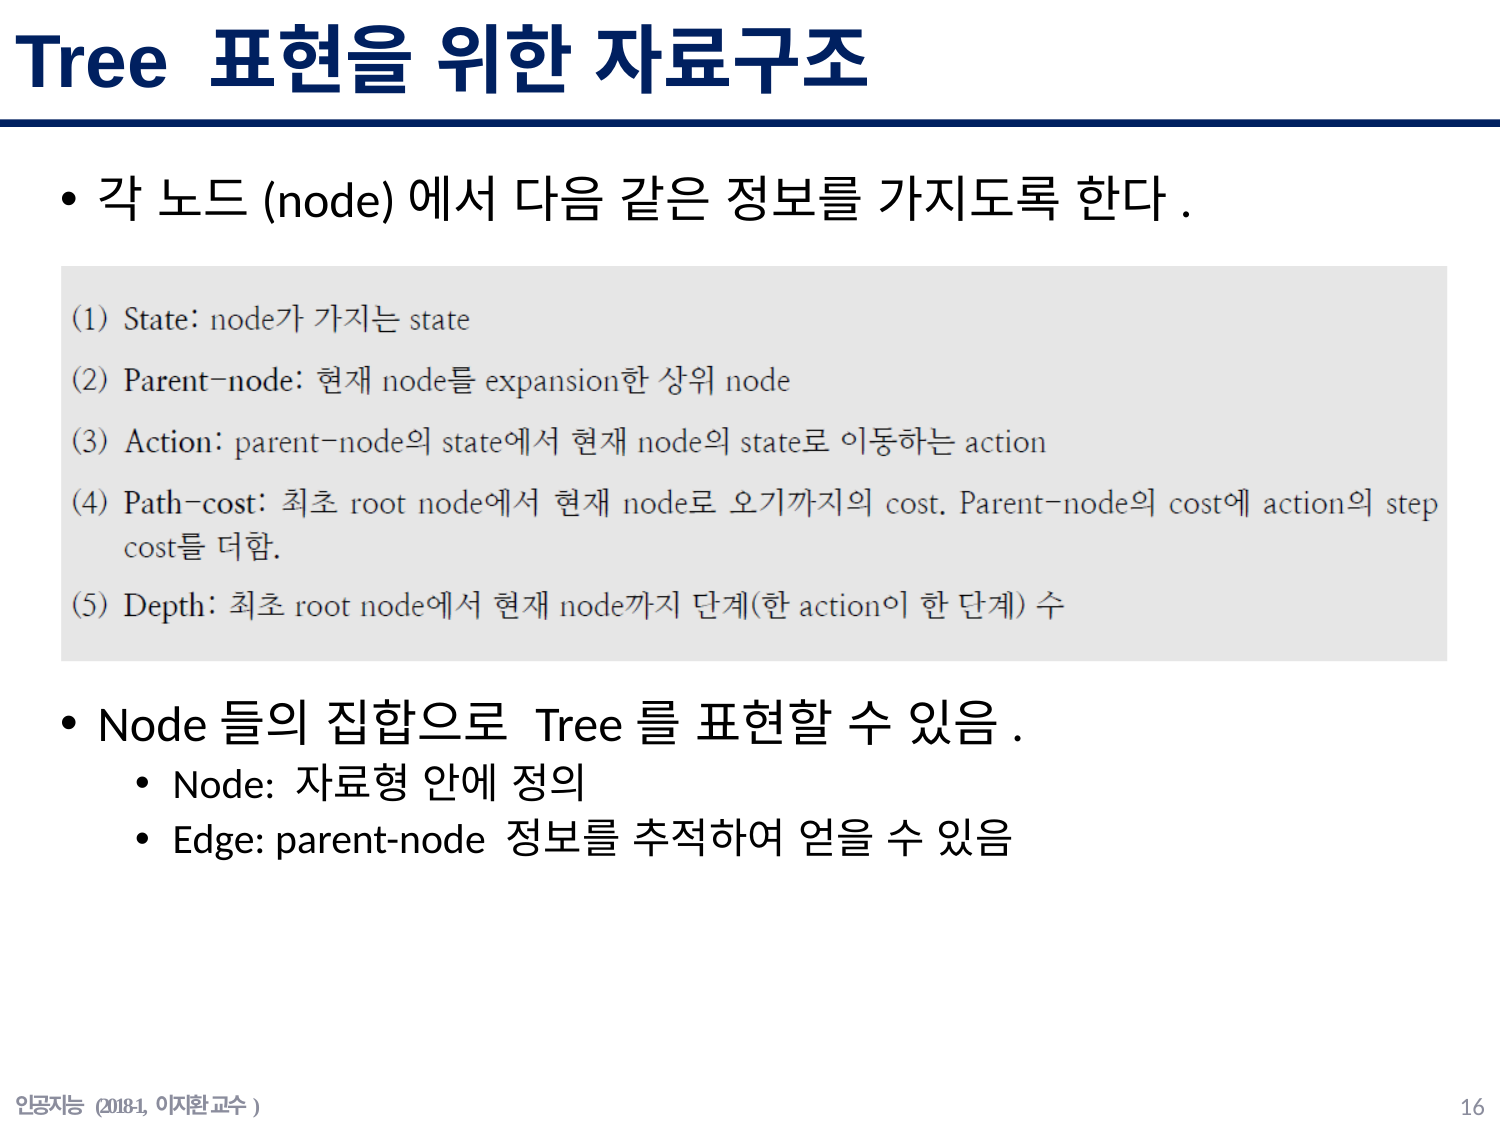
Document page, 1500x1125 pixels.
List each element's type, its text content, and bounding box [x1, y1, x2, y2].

text_box 각 노드(node)에서 다음 같은 정보를 가지도록 한다. Node들의 집합으로 Tree를 표현할 수 있음. Node: 자료형 안에 정의 Edge: parent-node 정보를 추적하여 얻을 수 있음 [45, 166, 1446, 1004]
footer 인공지능 (2018-1, 이지환 교수) [0, 1085, 507, 1125]
title Tree 표현을 위한 자료구조 [0, 0, 1500, 127]
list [60, 266, 1461, 670]
slide_number 15 [1162, 1085, 1500, 1125]
